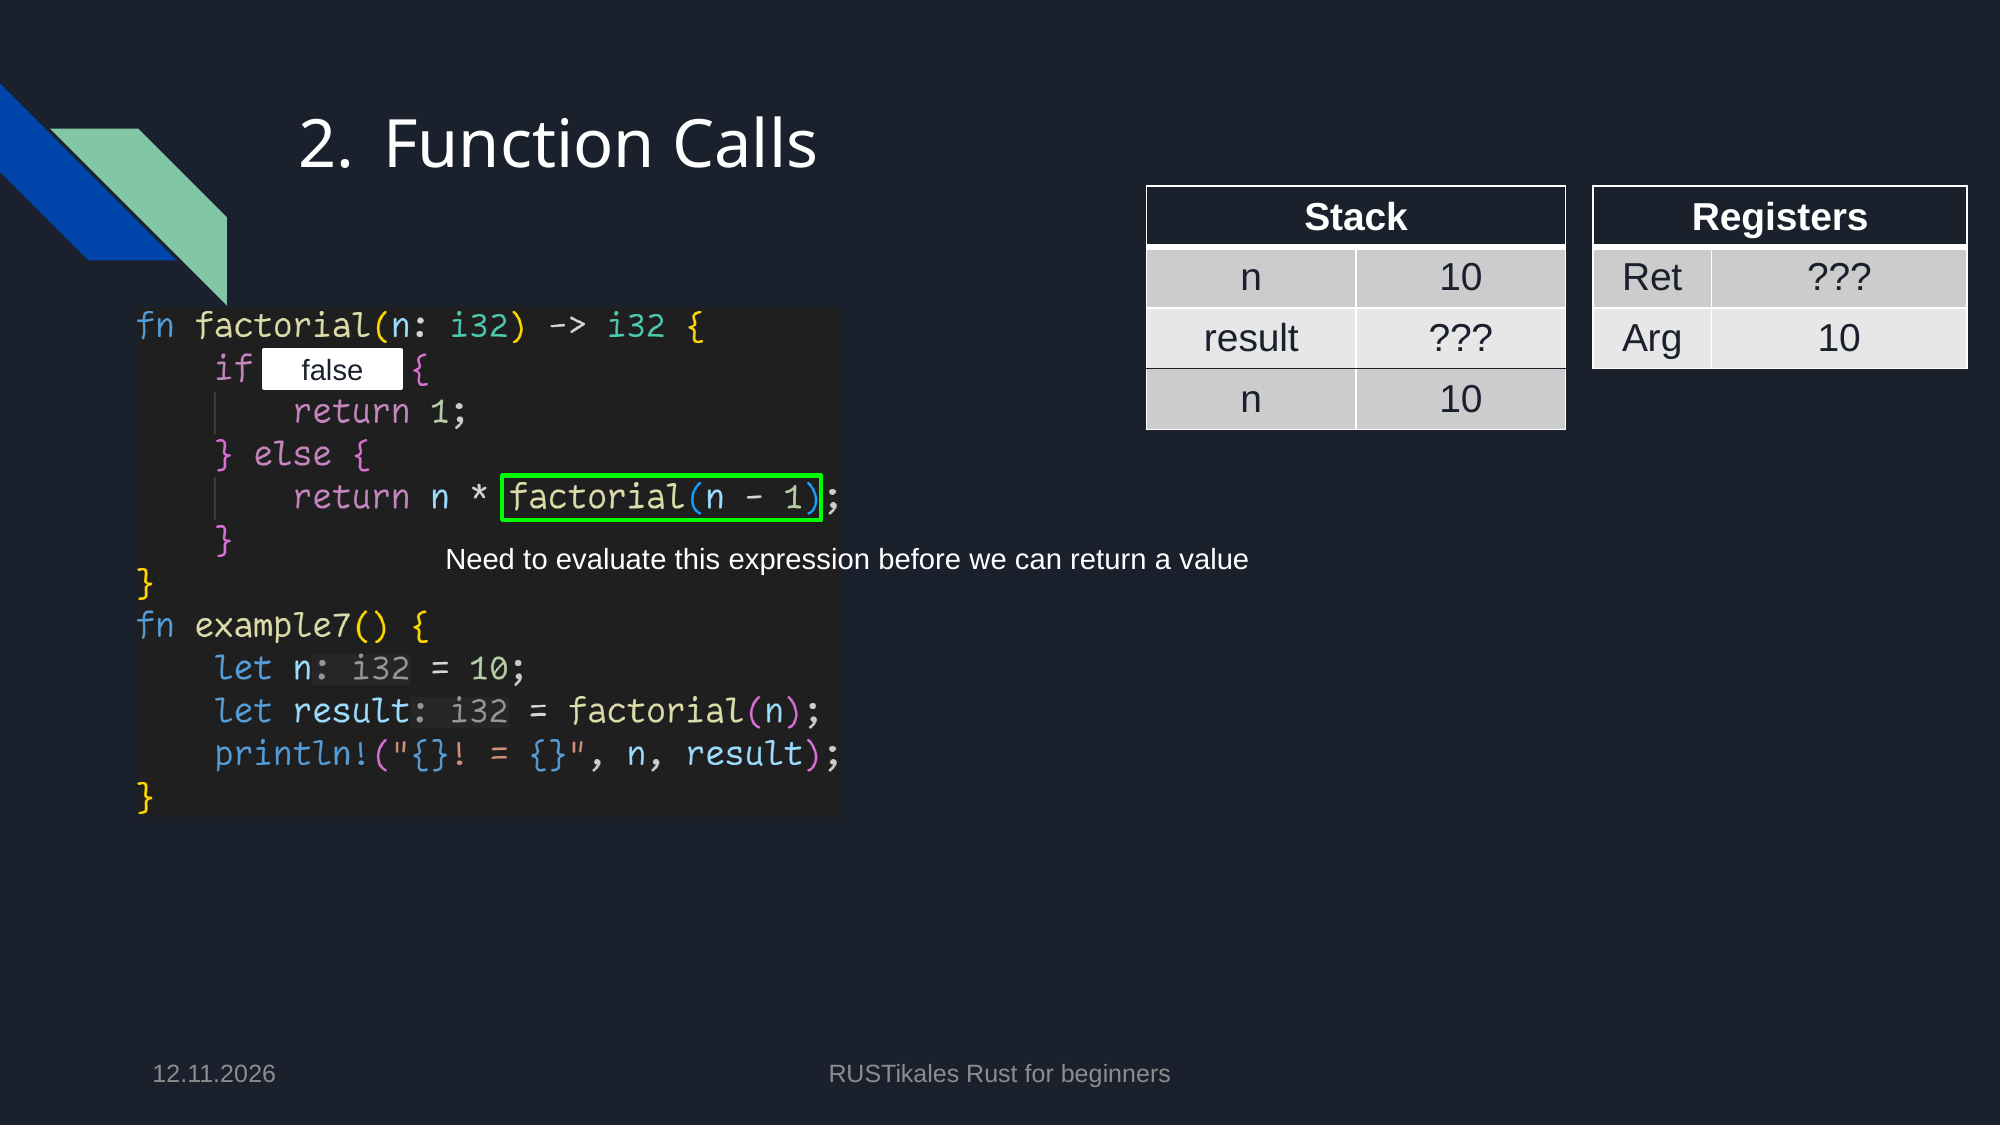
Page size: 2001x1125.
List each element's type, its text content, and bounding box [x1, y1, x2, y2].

table_cell Ret [1594, 250, 1711, 307]
table_cell Arg [1594, 309, 1711, 368]
table_cell result [1147, 309, 1355, 368]
picture [136, 308, 841, 817]
table_cell 10 [1712, 309, 1966, 368]
table_cell n [1147, 250, 1355, 307]
table_cell 10 [1357, 250, 1565, 307]
table_header Stack [1147, 187, 1565, 244]
footer RUSTikales Rust for beginners [662, 1042, 1338, 1103]
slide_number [137, 1042, 588, 1103]
title Function Calls [283, 86, 1824, 287]
text_box Need to evaluate this expression before we can return a value [846, 532, 1266, 583]
table_cell ??? [1712, 250, 1966, 307]
table_cell ??? [1357, 309, 1565, 368]
table_header Registers [1594, 187, 1966, 244]
table_cell 10 [1357, 369, 1565, 429]
table_cell n [1147, 369, 1355, 429]
